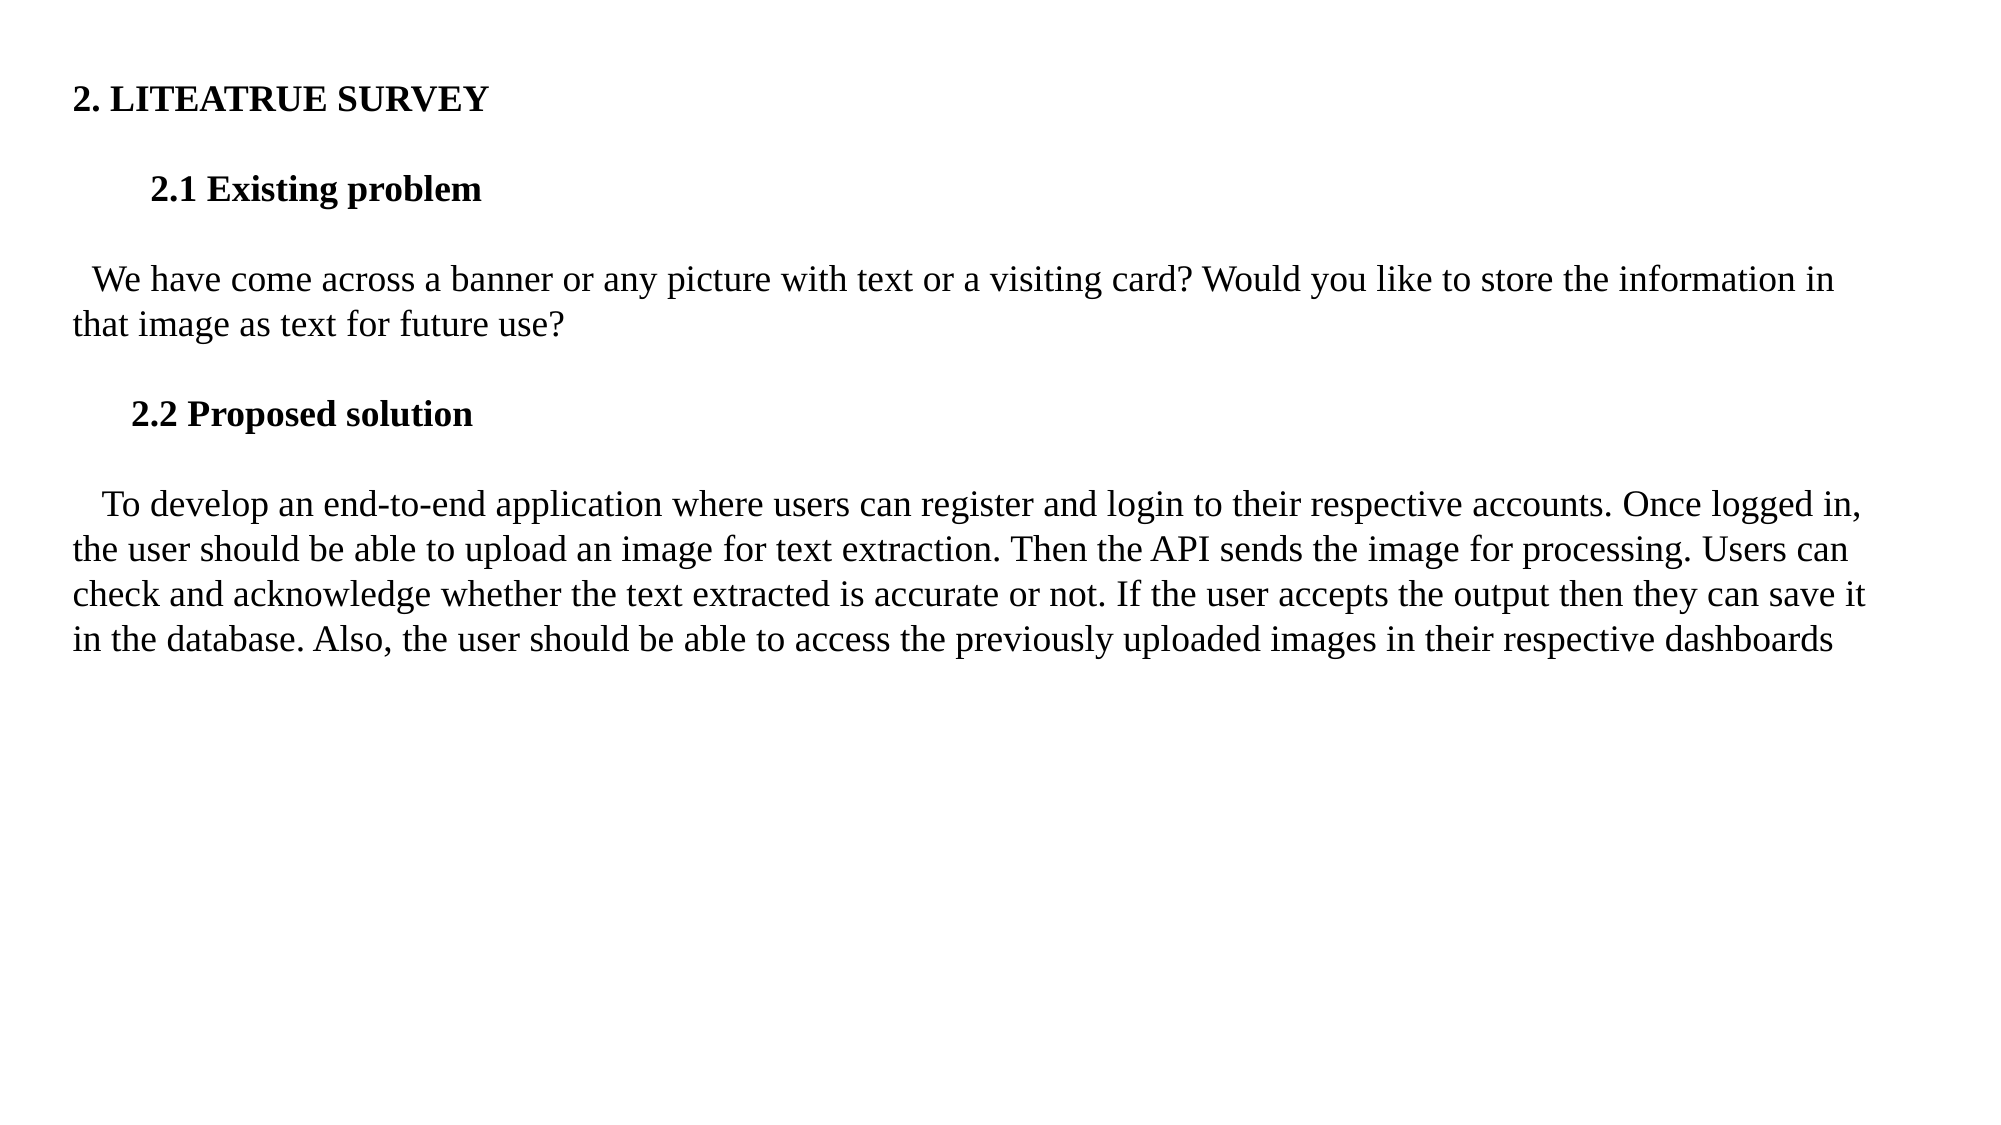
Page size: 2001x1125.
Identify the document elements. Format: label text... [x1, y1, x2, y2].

text_box 2. LITEATRUE SURVEY 2.1 Existing problem We have come across a banner or any picture with text or a visiting card? Would you like to store the information in that image as text for future use? 2.2 Proposed solution To develop an end-to-end application where users can register and login to their respective accounts. Once logged in, the user should be able to upload an image for text extraction. Then the API sends the image for processing. Users can check and acknowledge whether the text extracted is accurate or not. If the user accepts the output then they can save it in the database. Also, the user should be able to access the previously uploaded images in their respective dashboards [57, 66, 1885, 711]
